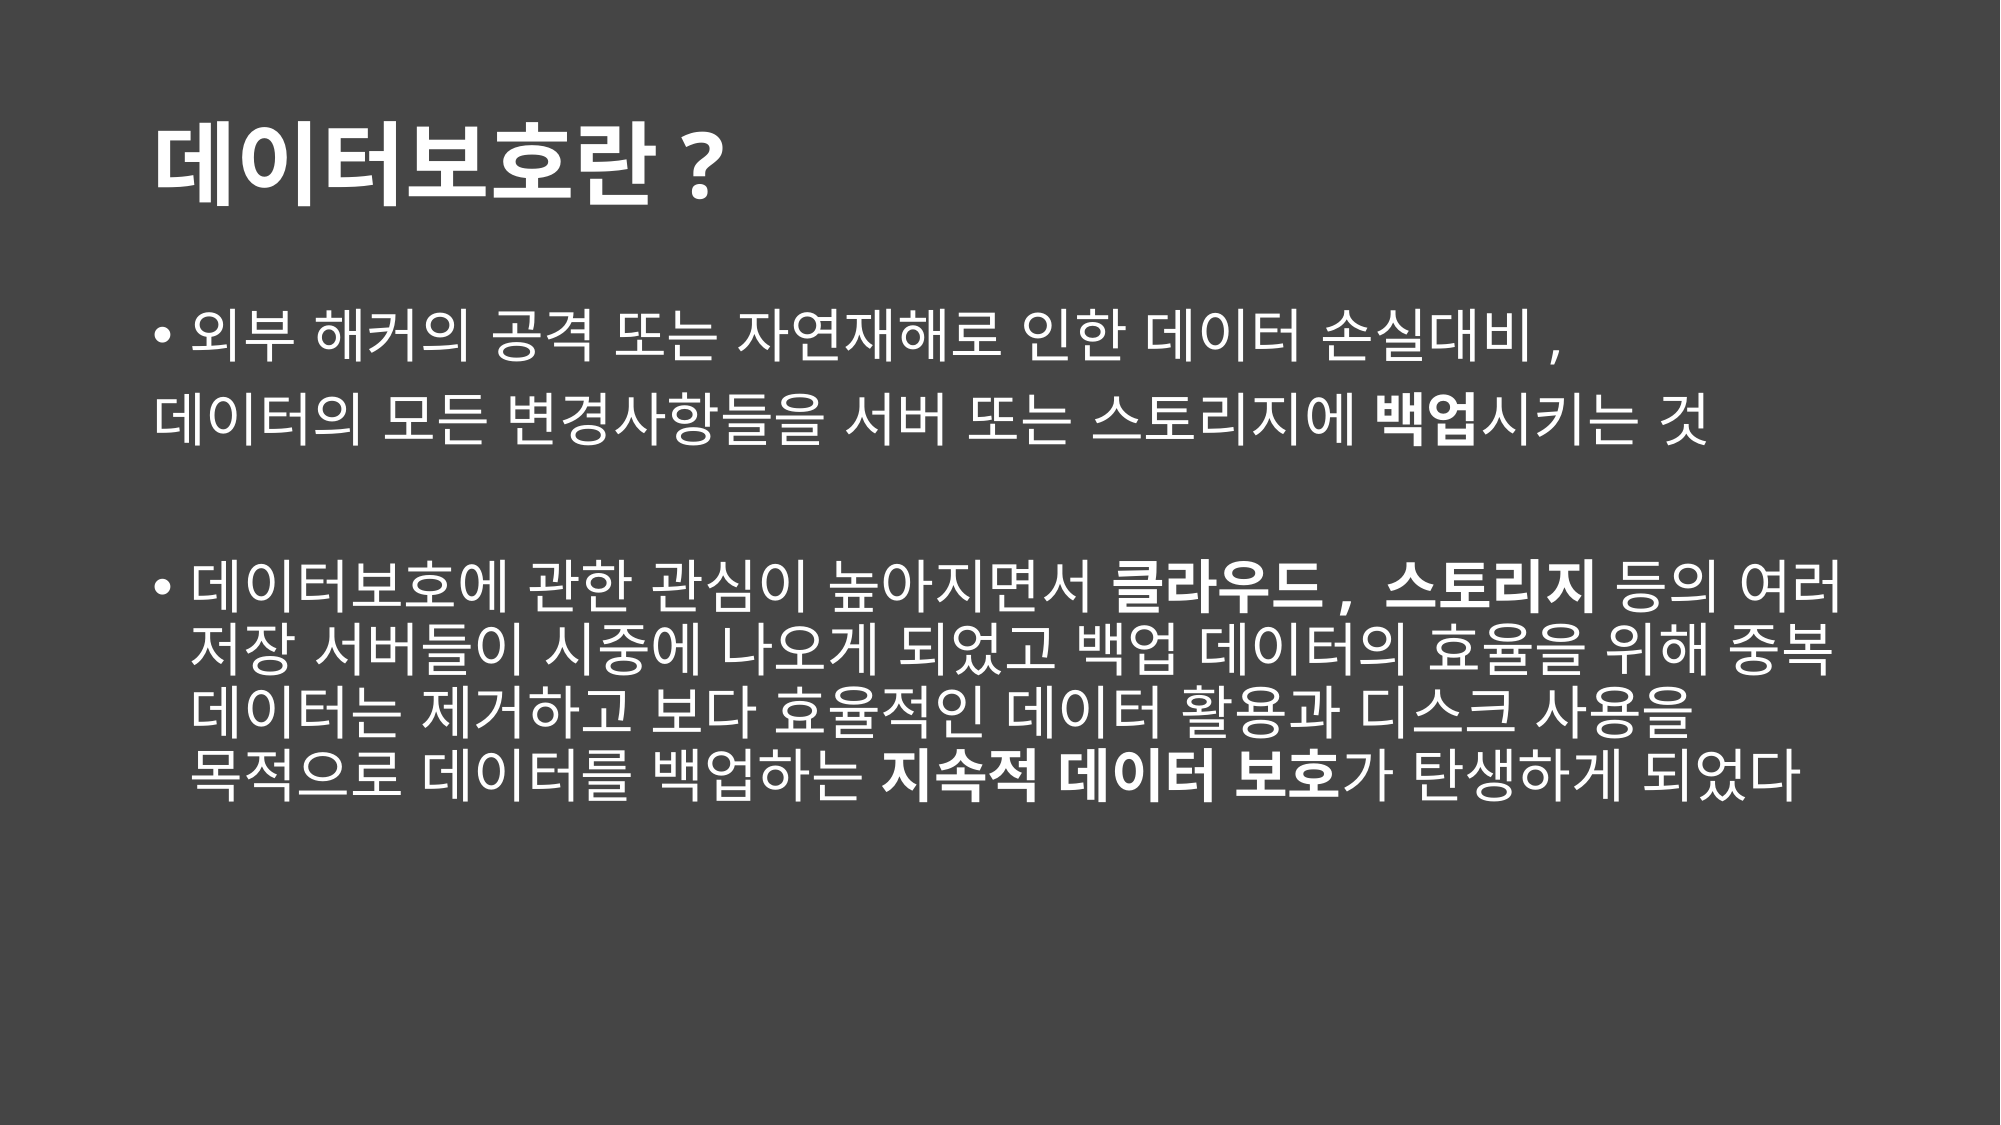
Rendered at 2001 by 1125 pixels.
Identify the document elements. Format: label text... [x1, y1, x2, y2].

title 데이터보호란? [137, 59, 1863, 278]
list 외부 해커의 공격 또는 자연재해로 인한 데이터 손실대비, 데이터의 모든 변경사항들을 서버 또는 스토리지에 백업시키는 것 데이터보호에 관한 관심이 높아지면서 클라우드, 스토리지 등의 여러 저장 서버들이 시중에 나오게 되었고 백업 데이터의 효율을 위해 중복 데이터는 제거하고 보다 효율적인 데이터 활용과 디스크 사용을 목적으로 데이터를 백업하는 지속적 데이터 보호가 탄생하게 되었다 [137, 299, 1863, 1014]
